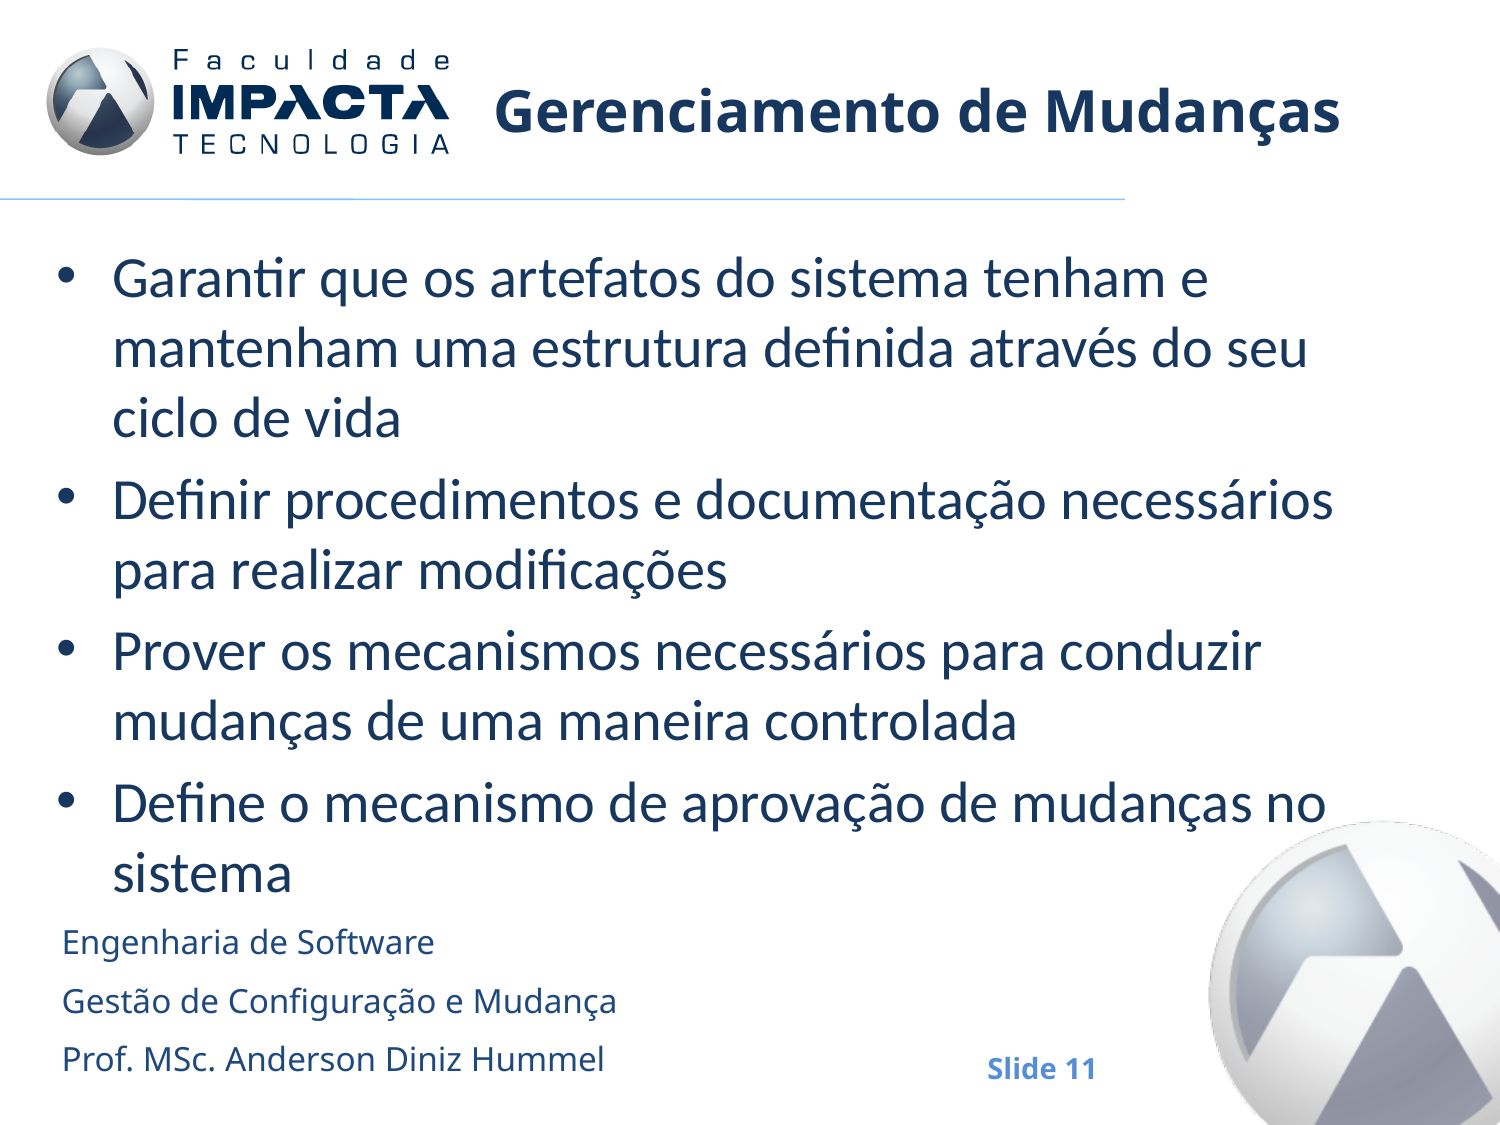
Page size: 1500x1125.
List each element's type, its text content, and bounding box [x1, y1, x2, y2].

list Garantir que os artefatos do sistema tenham e mantenham uma estrutura definida através do seu ciclo de vida Definir procedimentos e documentação necessários para realizar modificações Prover os mecanismos necessários para conduzir mudanças de uma maneira controlada Define o mecanismo de aprovação de mudanças no sistema [41, 231, 1400, 894]
picture [1206, 787, 1500, 1125]
list Gestão de Configuração e Mudança [46, 972, 868, 1031]
list Engenharia de Software [46, 914, 868, 972]
title Gerenciamento de Mudanças [478, 66, 1483, 149]
picture [35, 35, 458, 164]
list Prof. MSc. Anderson Diniz Hummel [46, 1031, 868, 1102]
